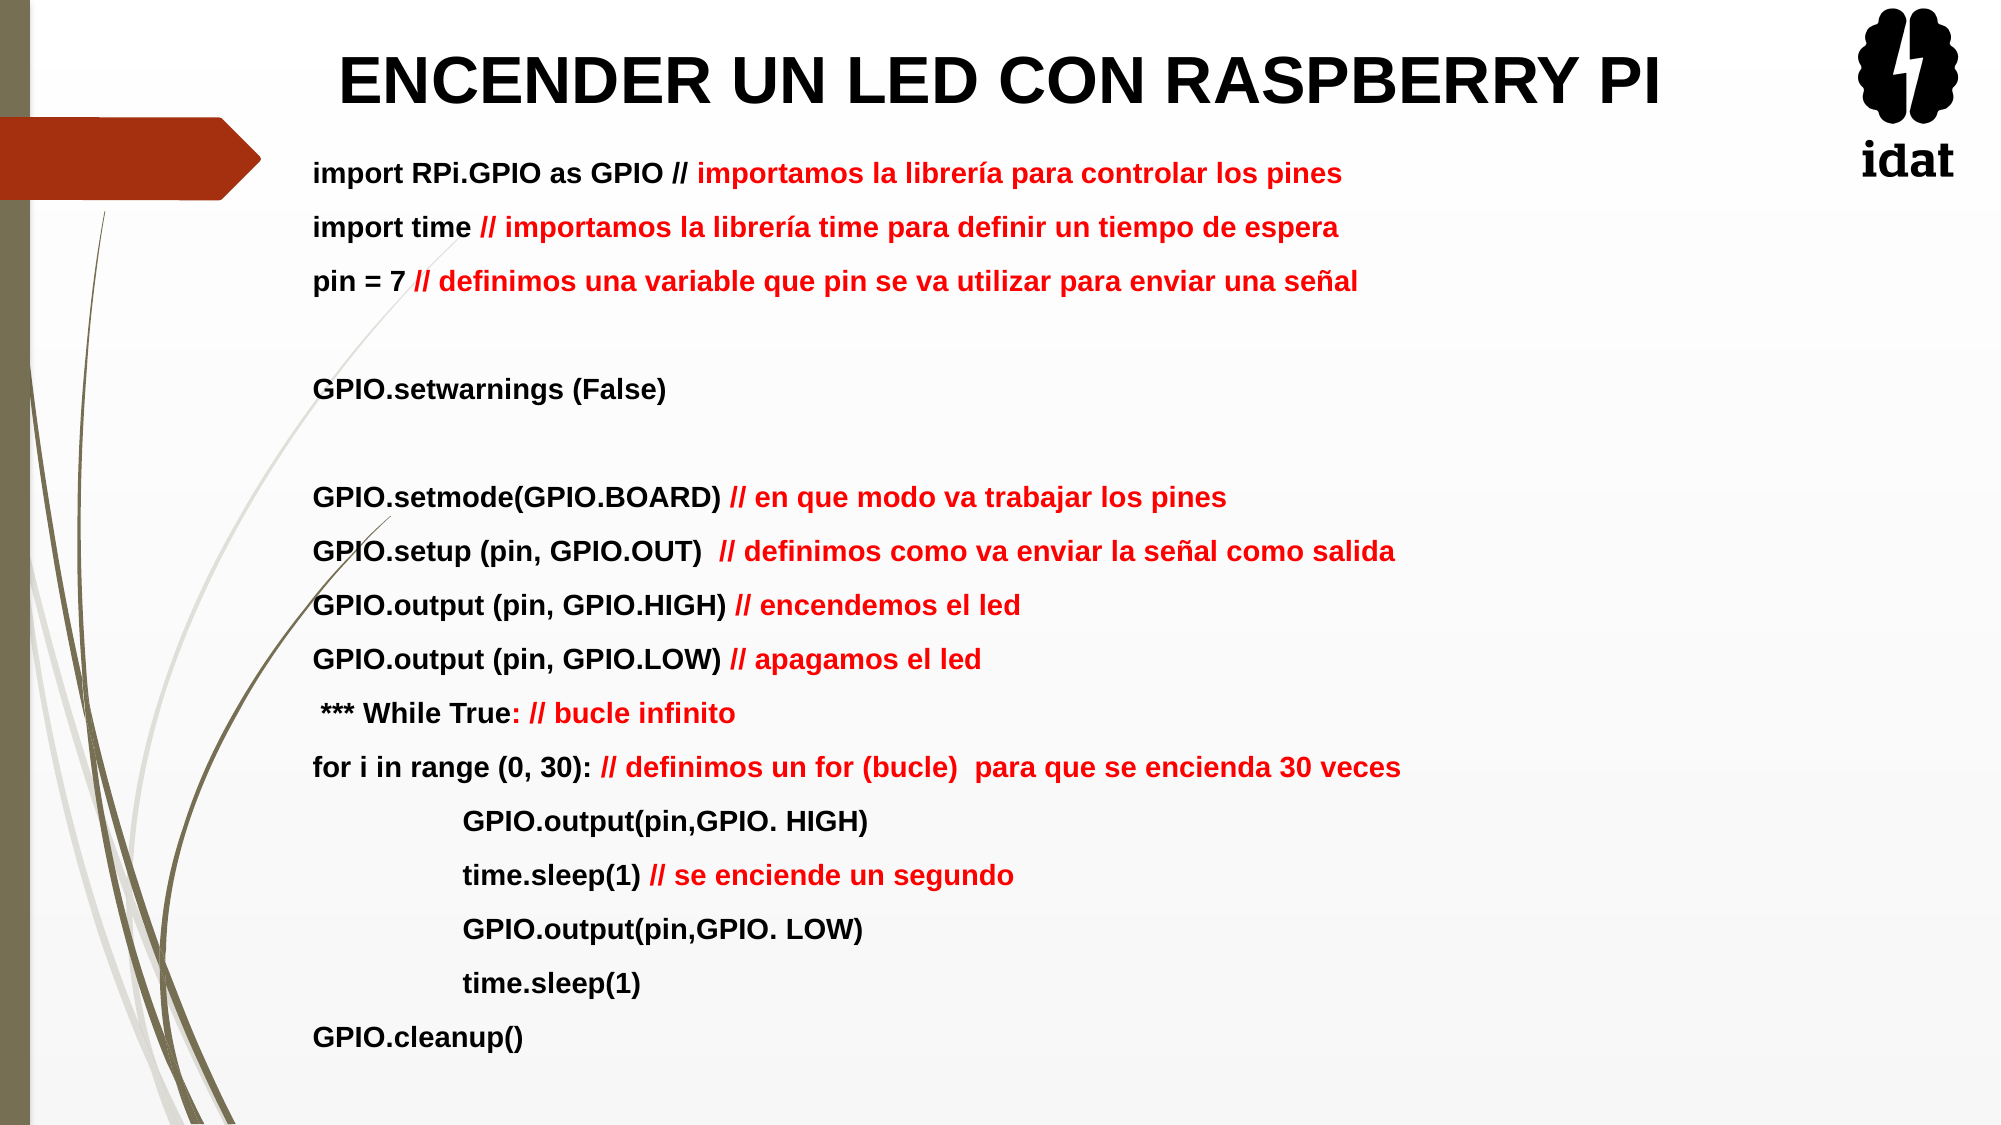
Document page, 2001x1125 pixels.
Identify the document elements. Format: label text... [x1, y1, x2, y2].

text_box import RPi.GPIO as GPIO // importamos la librería para controlar los pines import time // importamos la librería time para definir un tiempo de espera pin = 7 // definimos una variable que pin se va utilizar para enviar una señal GPIO.setwarnings (False) GPIO.setmode(GPIO.BOARD) // en que modo va trabajar los pines GPIO.setup (pin, GPIO.OUT) // definimos como va enviar la señal como salida GPIO.output (pin, GPIO.HIGH) // encendemos el led GPIO.output (pin, GPIO.LOW) // apagamos el led *** While True: // bucle infinito for i in range (0, 30): // definimos un for (bucle) para que se encienda 30 veces GPIO.output(pin,GPIO. HIGH) time.sleep(1) // se enciende un segundo GPIO.output(pin,GPIO. LOW) time.sleep(1) GPIO.cleanup() [297, 144, 1908, 1061]
picture [1815, 0, 2000, 185]
text_box ENCENDER UN LED CON RASPBERRY PI [185, 0, 1814, 169]
